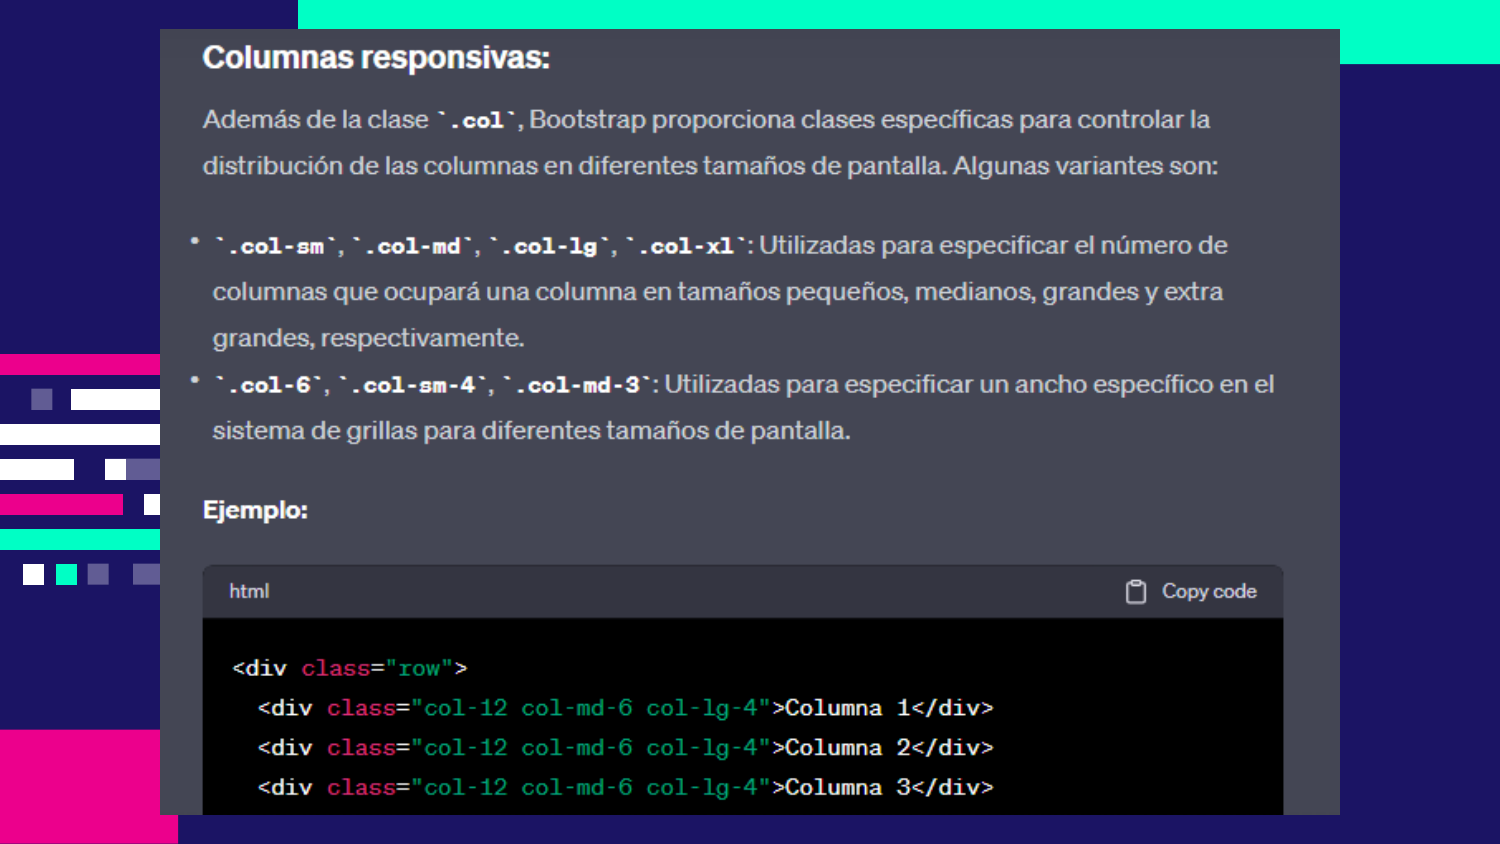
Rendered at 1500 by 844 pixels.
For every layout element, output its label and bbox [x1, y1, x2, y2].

picture [160, 29, 1340, 815]
